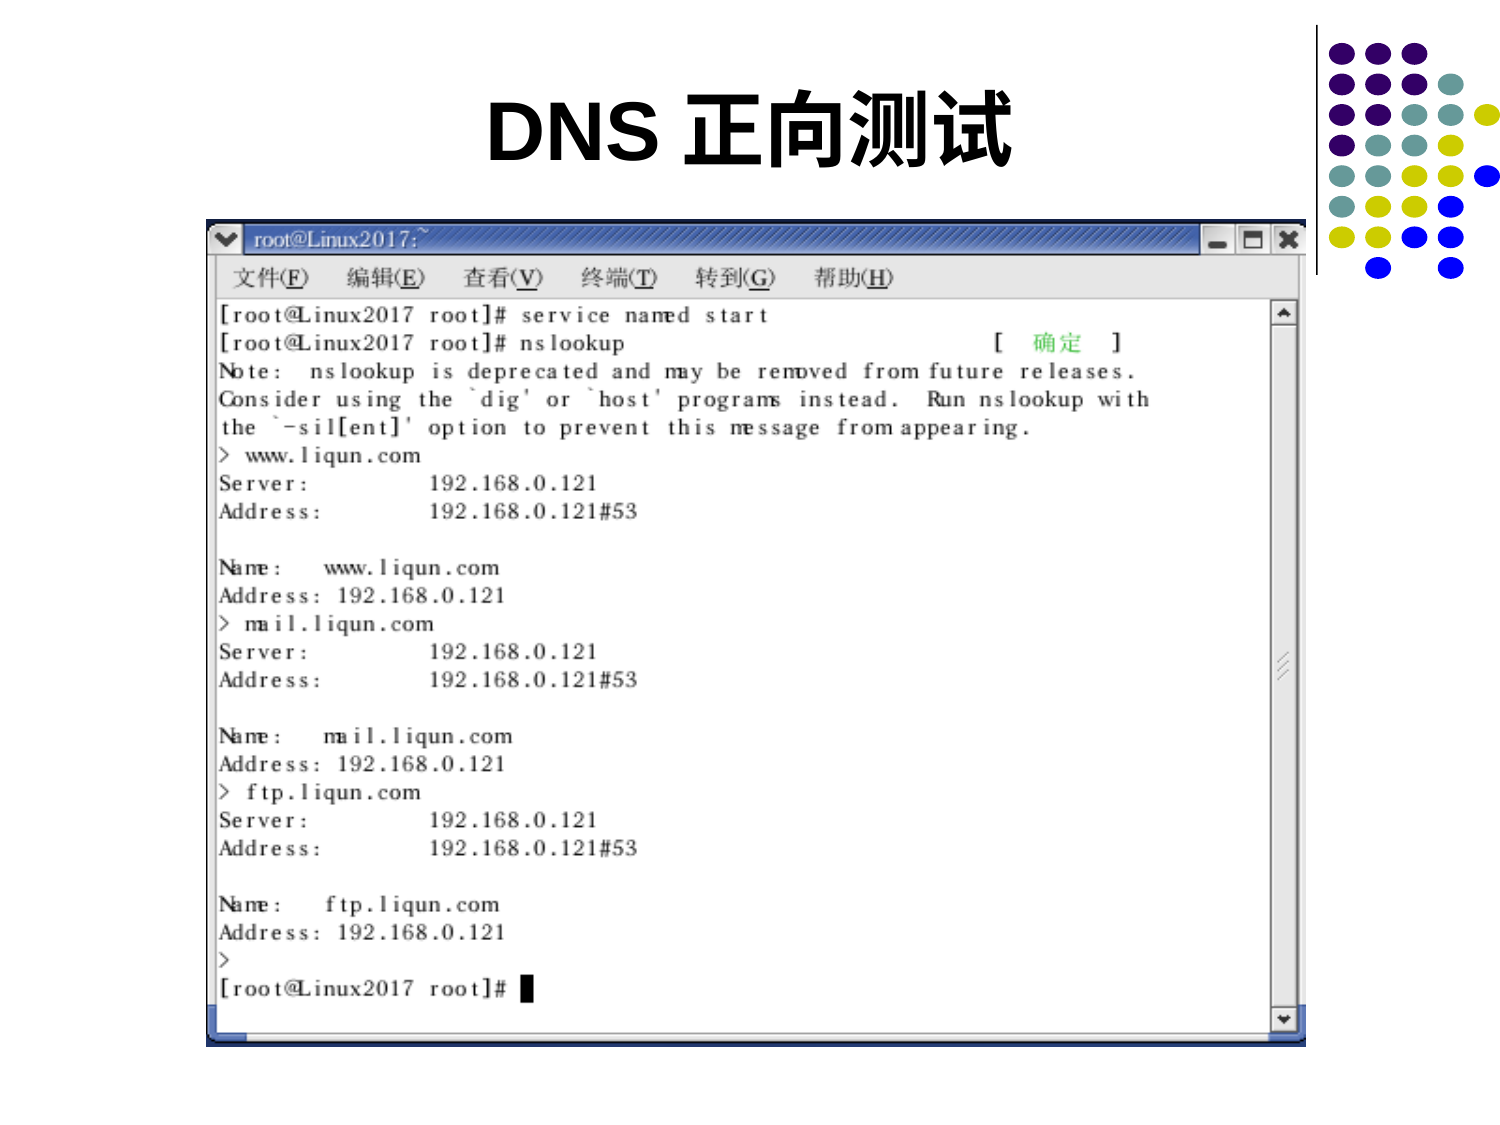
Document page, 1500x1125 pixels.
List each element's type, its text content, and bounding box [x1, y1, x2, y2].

title DNS正向测试 [74, 44, 1426, 185]
picture [206, 219, 1306, 1047]
